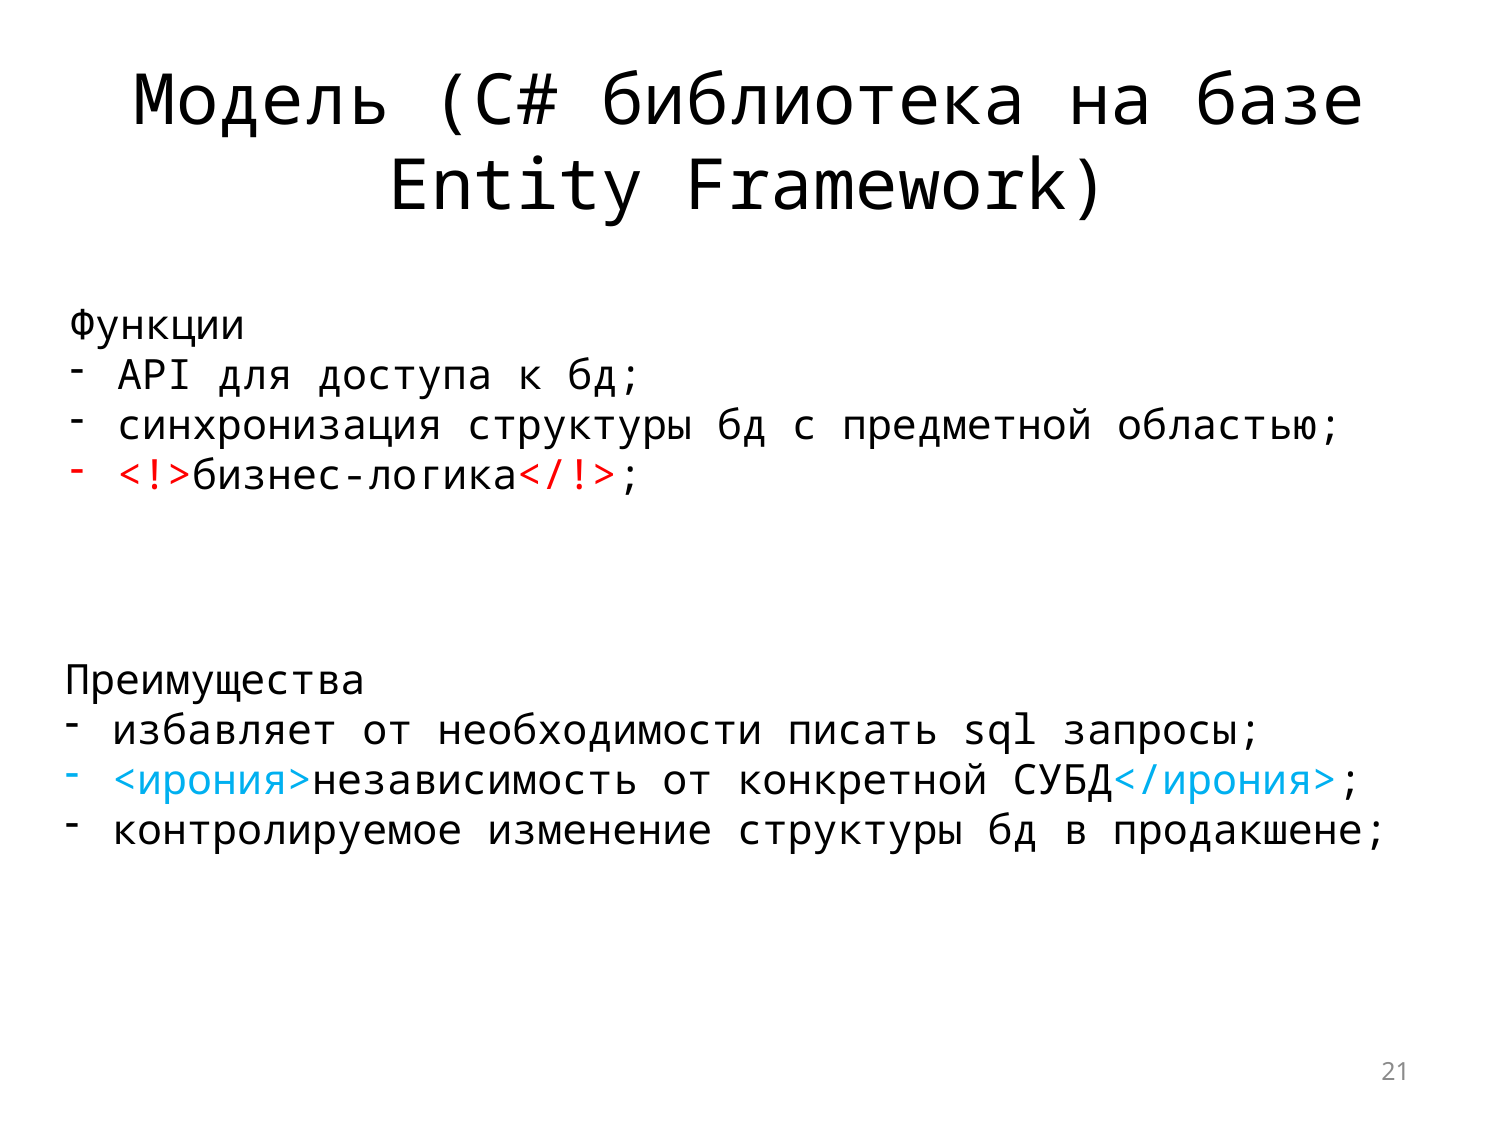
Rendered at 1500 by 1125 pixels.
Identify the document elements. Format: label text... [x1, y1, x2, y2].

text_box Преимущества избавляет от необходимости писать sql запросы; <ирония>независимость от конкретной СУБД</ирония>; контролируемое изменение структуры бд в продакшене; [50, 645, 1402, 860]
slide_number 21 [1074, 1042, 1425, 1103]
text_box Функции API для доступа к бд; синхронизация структуры бд с предметной областью; <!>бизнес-логика</!>; [55, 290, 1357, 506]
title Модель (C# библиотека на базе Entity Framework) [75, 45, 1425, 233]
